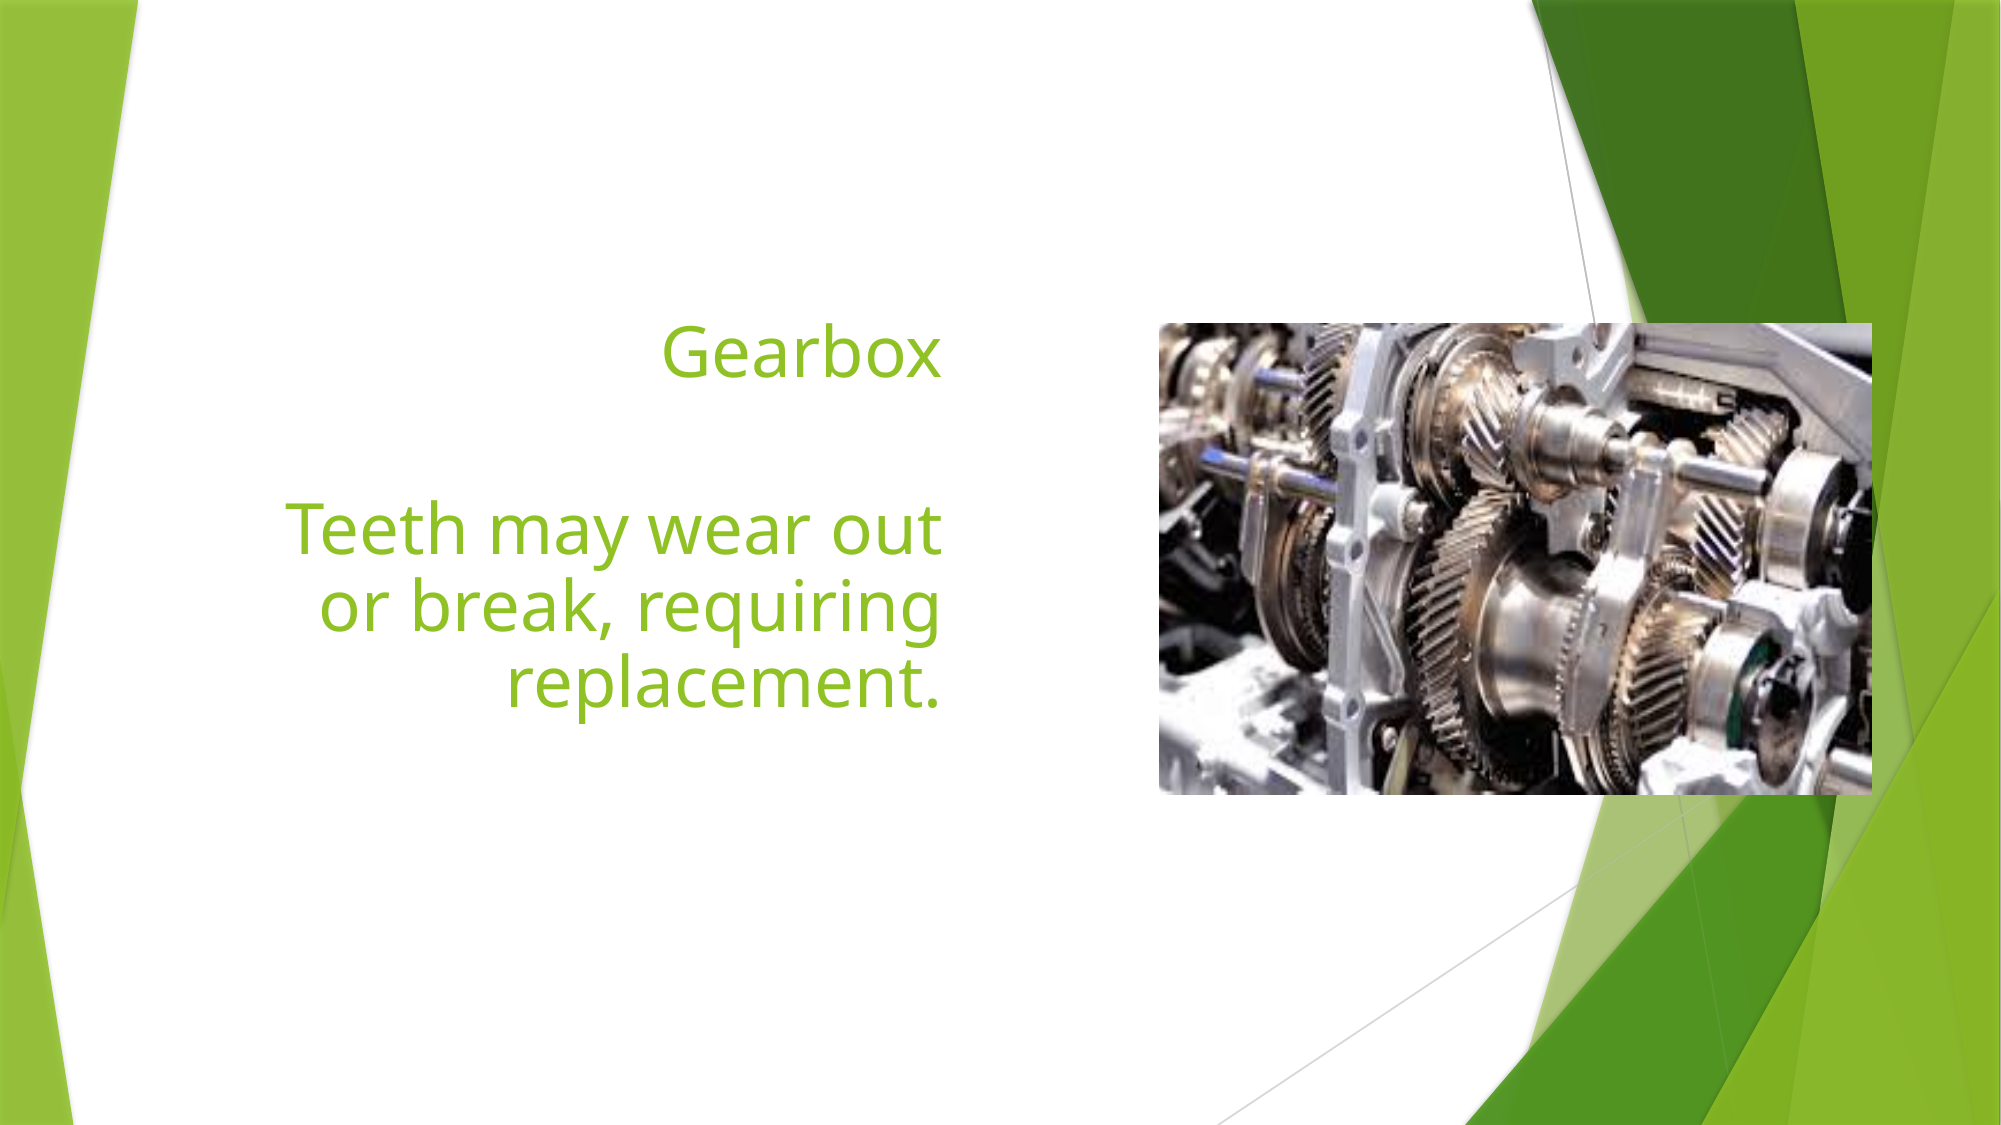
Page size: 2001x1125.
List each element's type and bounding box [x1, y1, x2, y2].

text_box [0, 0, 2000, 1125]
picture [1159, 322, 1872, 796]
